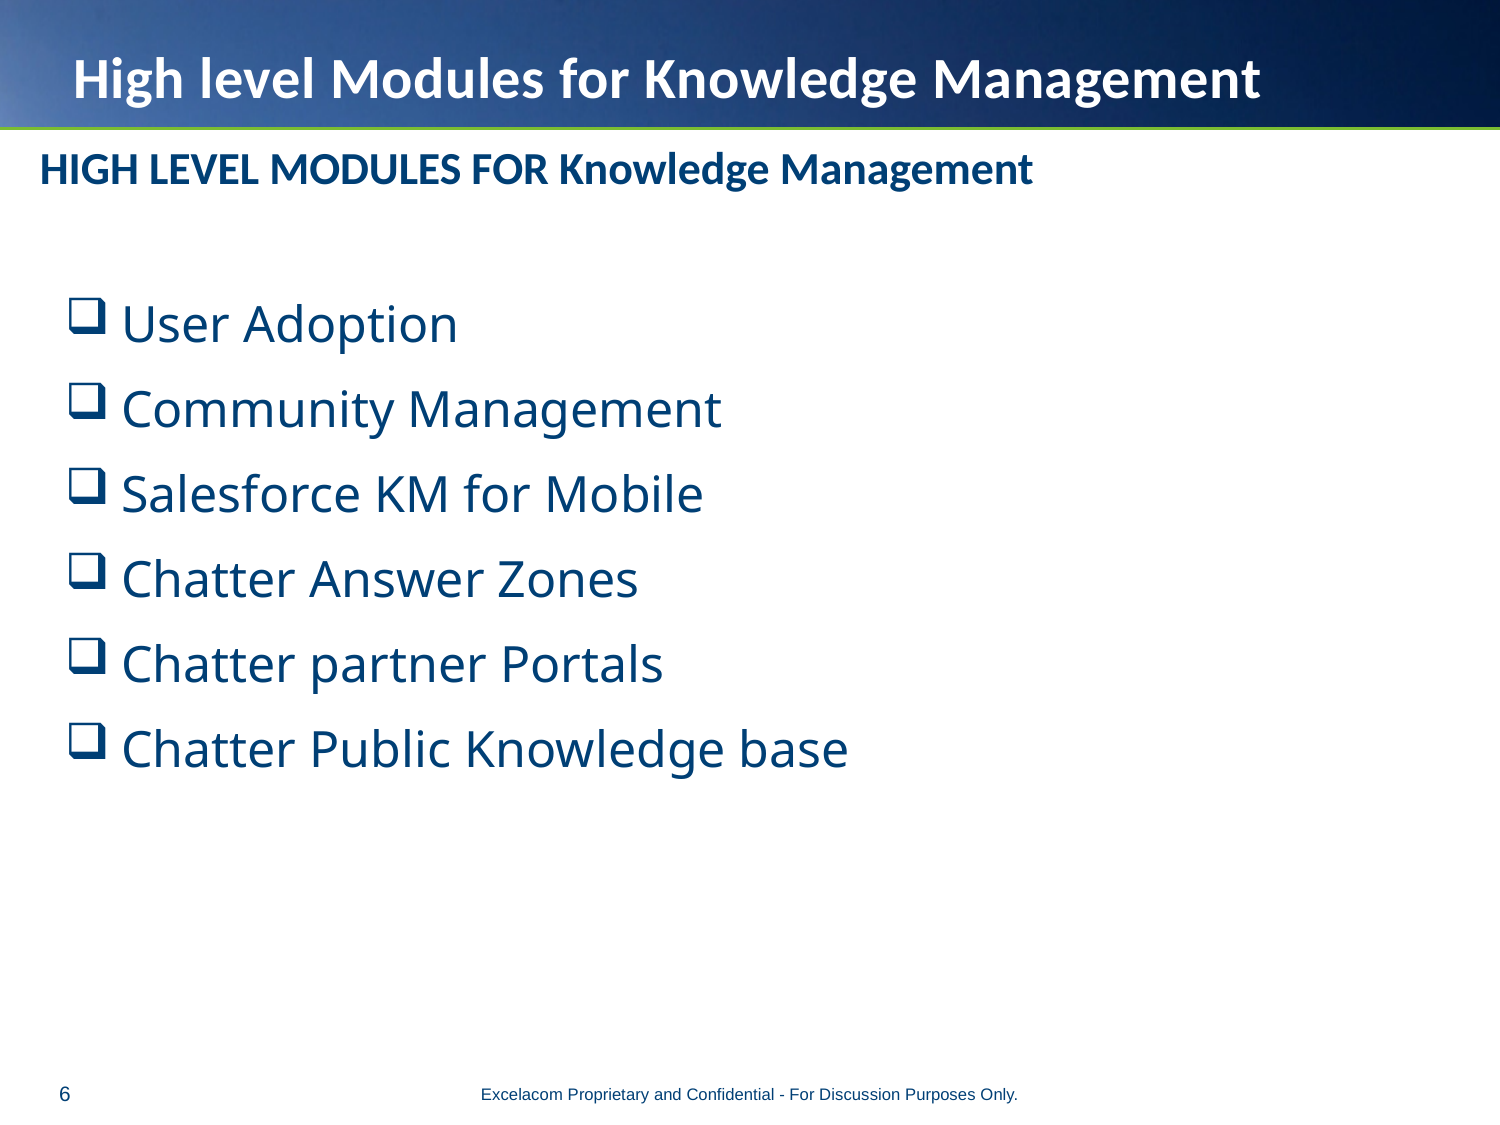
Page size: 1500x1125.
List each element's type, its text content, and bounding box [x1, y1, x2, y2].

picture [0, 0, 1500, 127]
footer Excelacom Proprietary and Confidential - For Discussion Purposes Only. [421, 1063, 1079, 1124]
slide_number 6 [44, 1063, 144, 1124]
list HIGH LEVEL MODULES FOR Knowledge Management [24, 149, 1463, 282]
title High level Modules for Knowledge Management [58, 45, 1442, 106]
list User Adoption Community Management Salesforce KM for Mobile Chatter Answer Zones Chatter partner Portals Chatter Public Knowledge base [50, 282, 1388, 1055]
